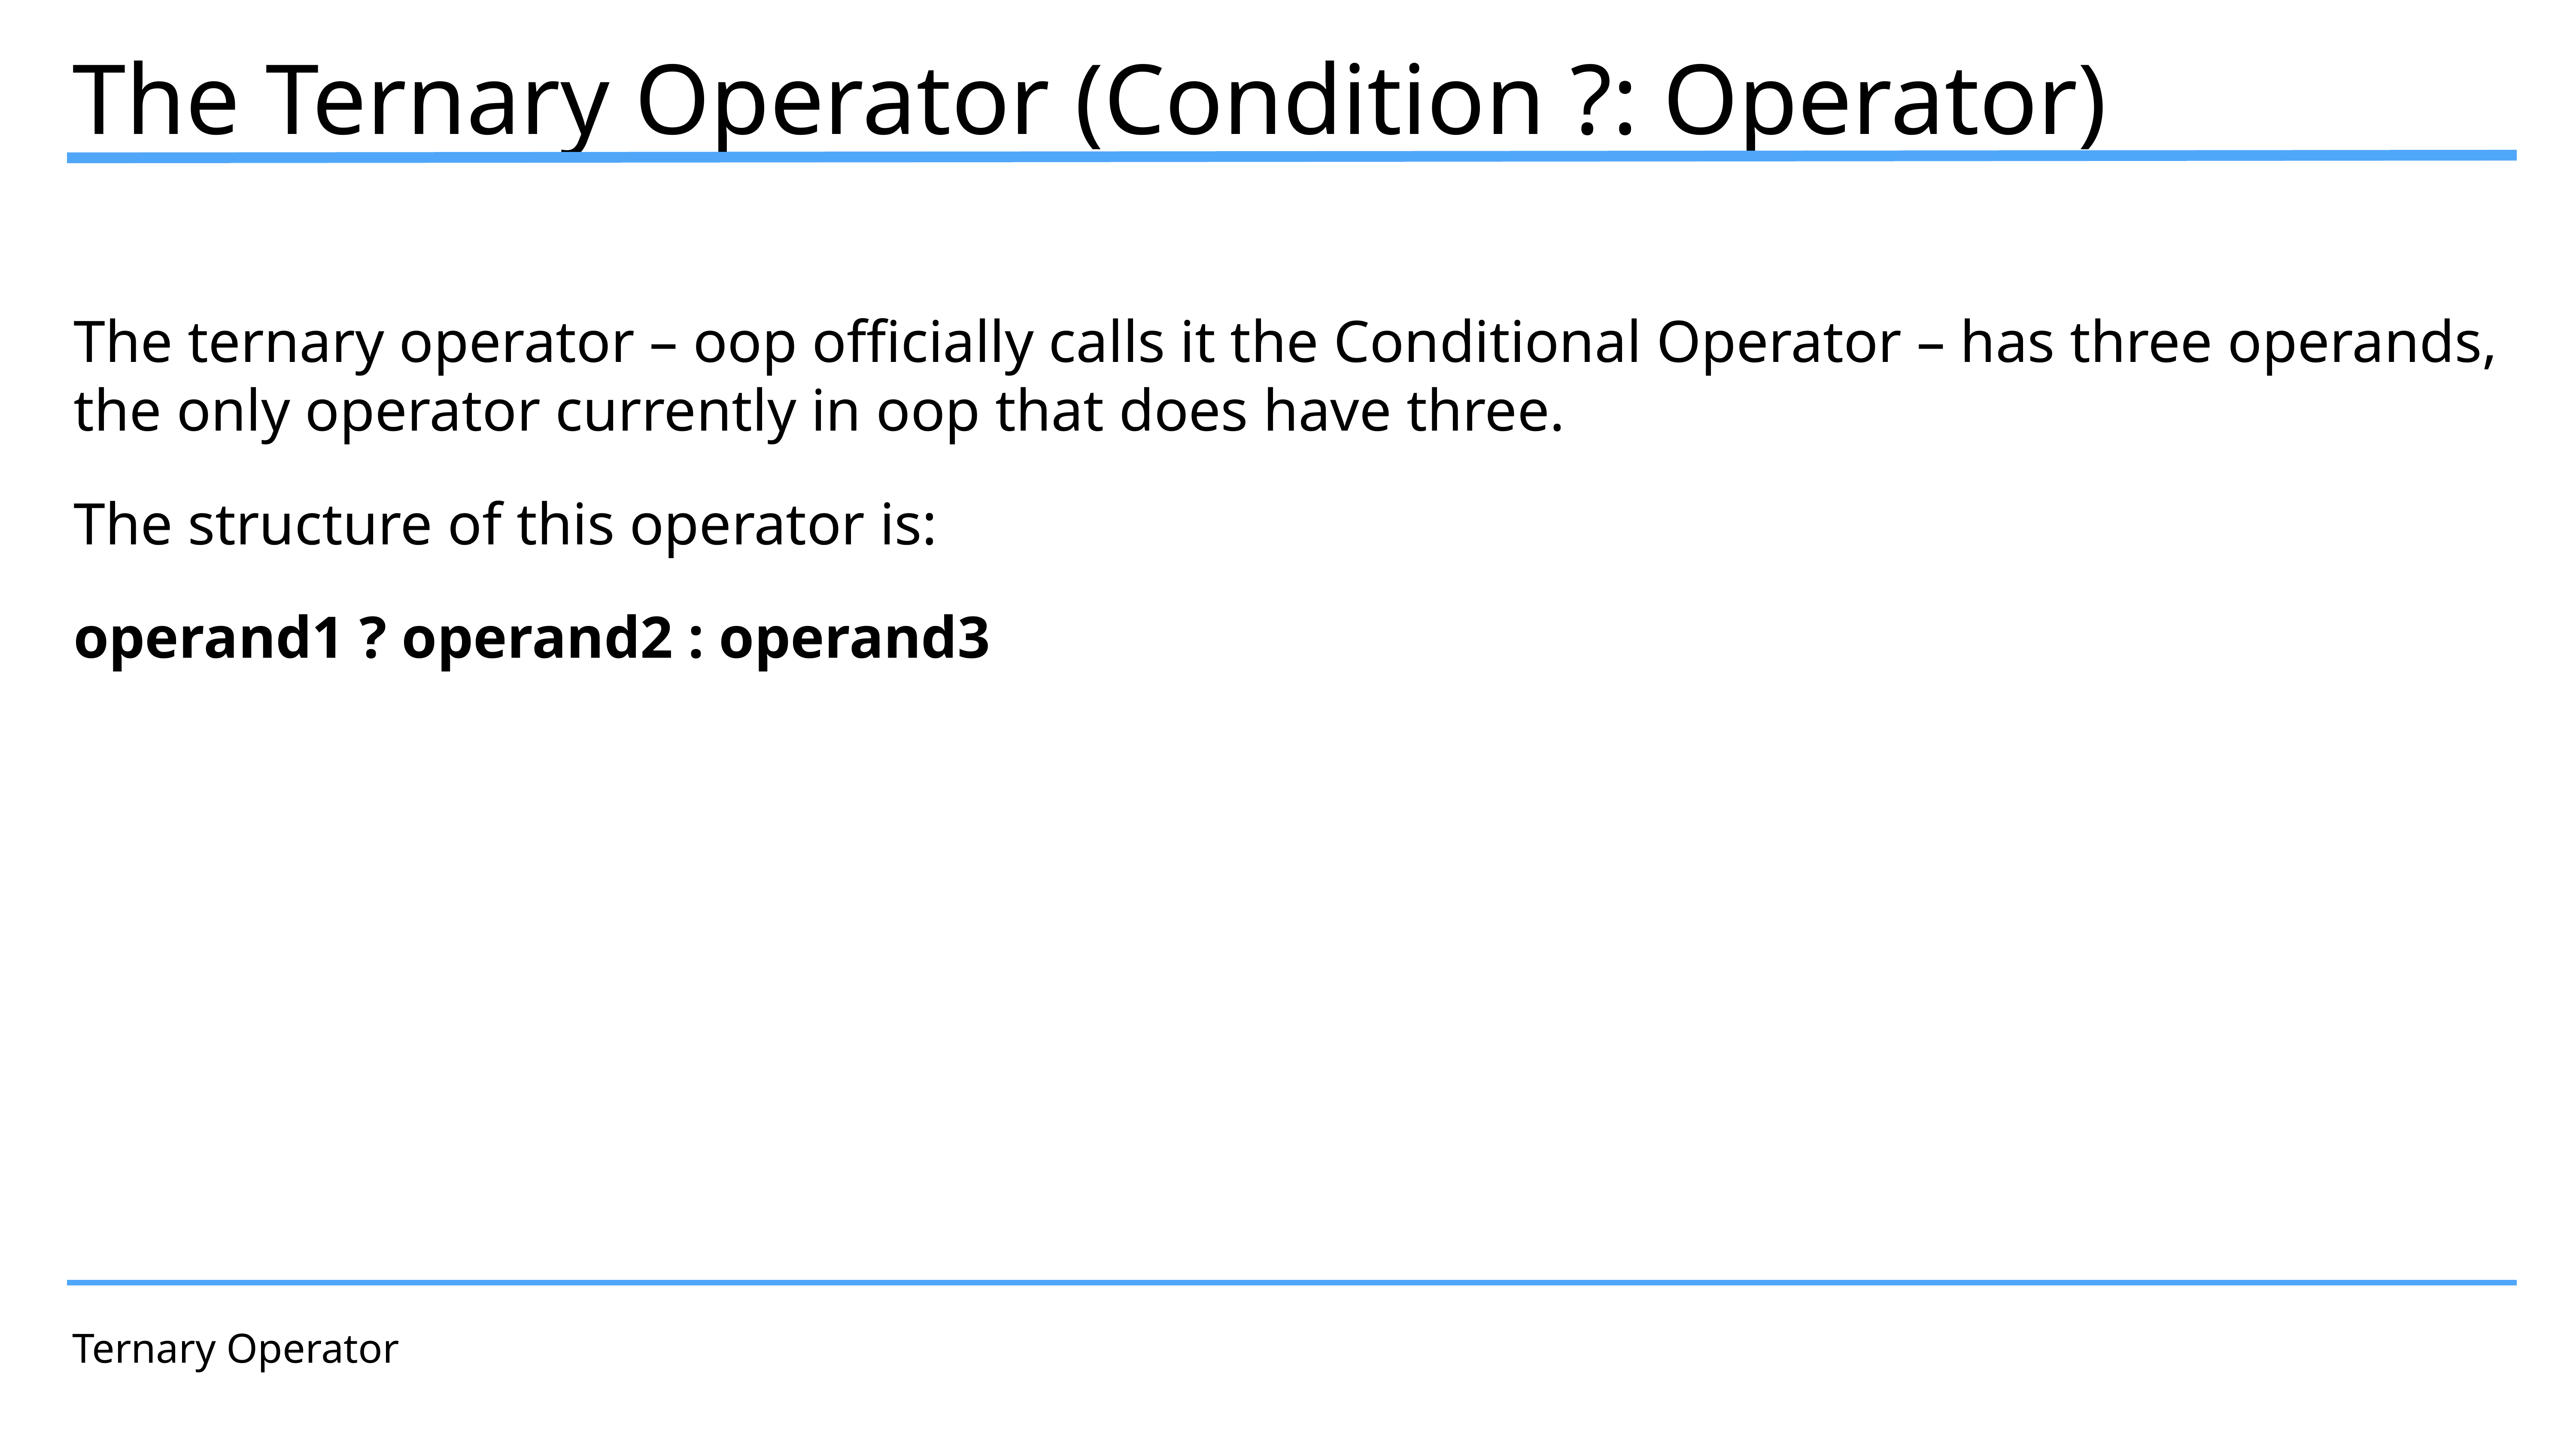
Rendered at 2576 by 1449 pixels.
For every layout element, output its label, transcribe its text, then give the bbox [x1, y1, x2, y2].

text_box The ternary operator – oop officially calls it the Conditional Operator – has three operands, the only operator currently in oop that does have three. The structure of this operator is: operand1 ? operand2 : operand3 [67, 301, 2517, 1139]
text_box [67, 155, 2517, 158]
text_box Ternary Operator [67, 1302, 1195, 1376]
text_box The Ternary Operator (Condition ?: Operator) [67, 32, 2129, 152]
